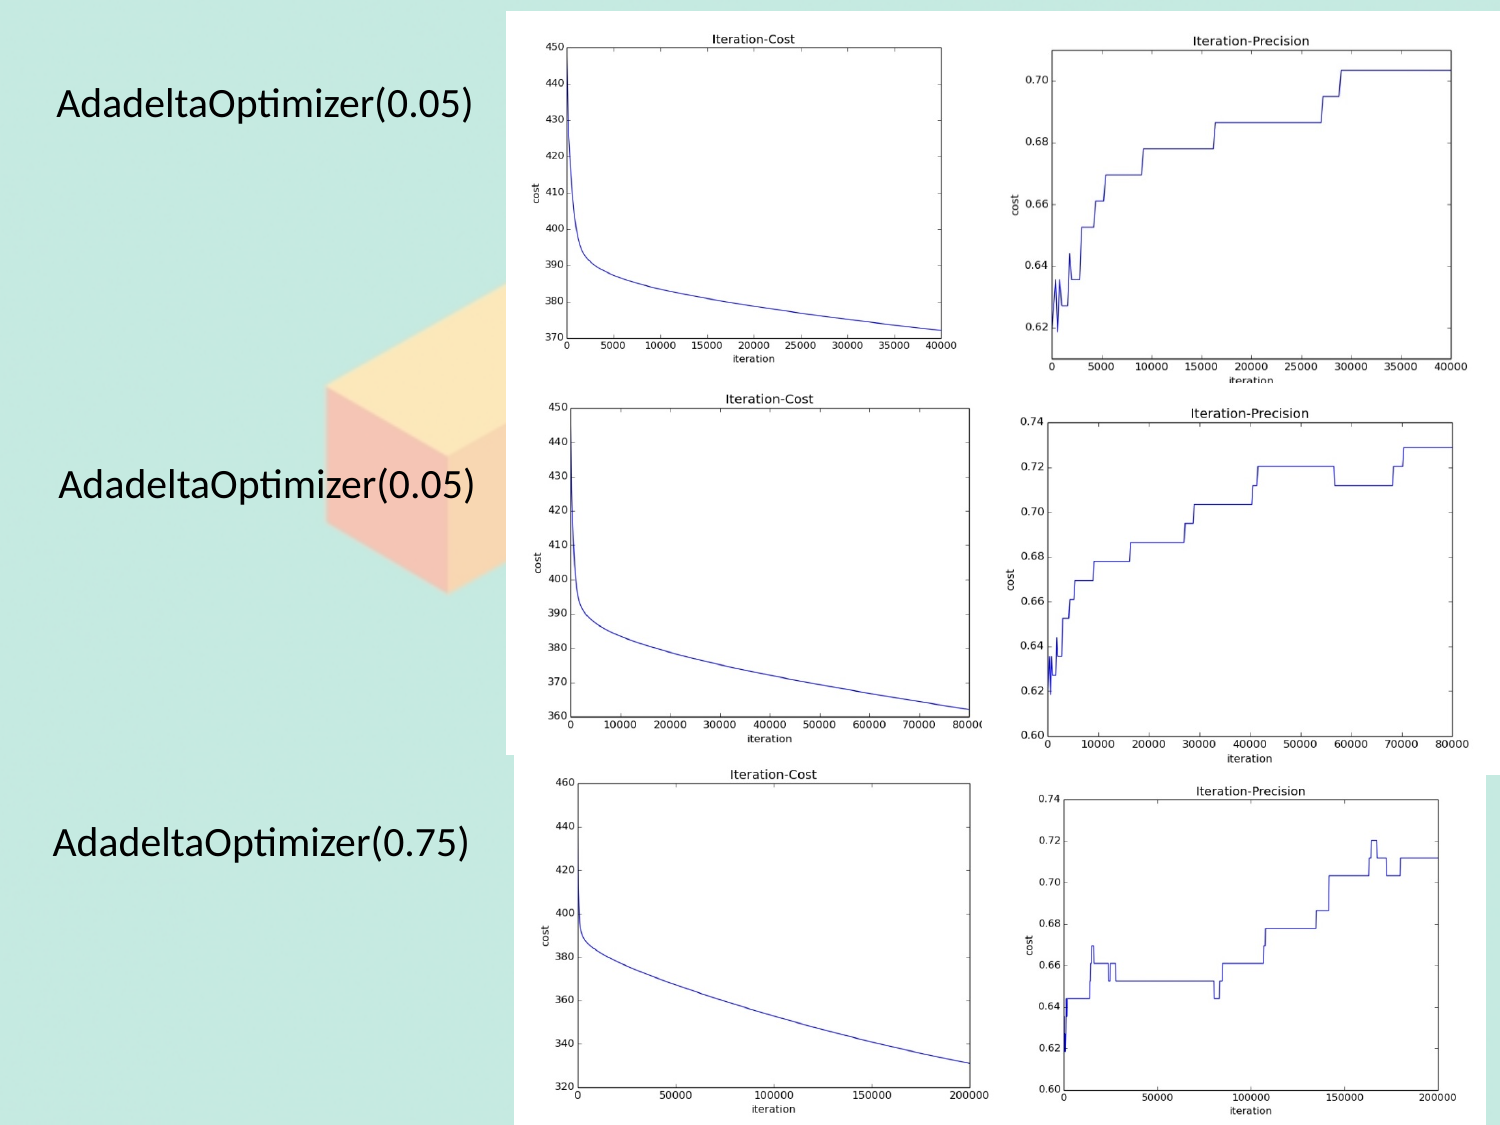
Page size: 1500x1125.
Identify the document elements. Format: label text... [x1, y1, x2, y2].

text_box AdadeltaOptimizer(0.05) [41, 24, 501, 344]
picture [506, 11, 1500, 1125]
text_box AdadeltaOptimizer(0.75) [37, 763, 508, 1083]
text_box AdadeltaOptimizer(0.05) [43, 405, 501, 725]
